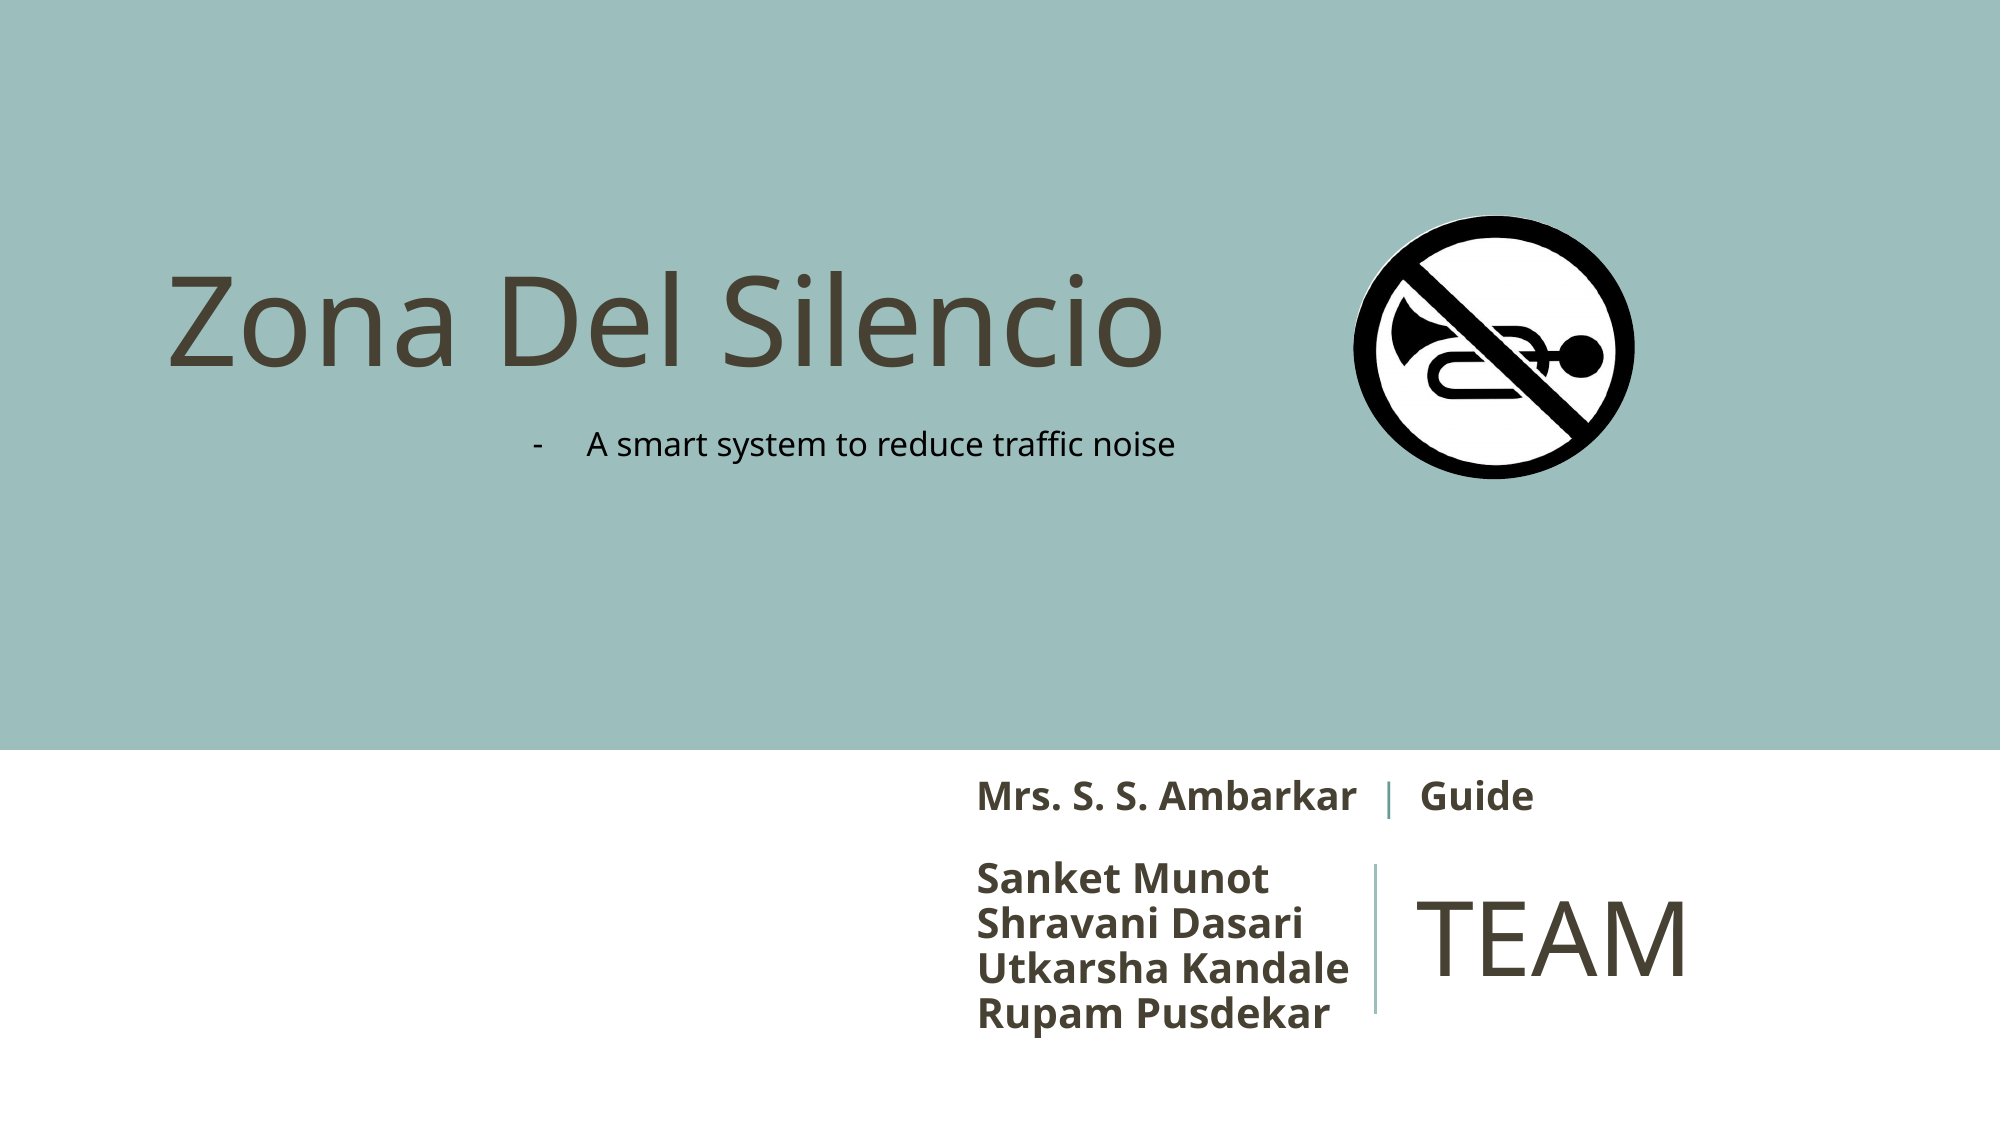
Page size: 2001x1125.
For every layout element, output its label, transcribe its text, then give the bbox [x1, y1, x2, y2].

text_box A smart system to reduce traffic noise [496, 403, 1349, 482]
title Zona Del Silencio [151, 195, 1426, 466]
text_box TEAM [1401, 870, 1722, 1022]
text_box Sanket Munot Shravani Dasari Utkarsha Kandale Rupam Pusdekar [969, 849, 1401, 1043]
subtitle Mrs. S. S. Ambarkar | Guide [950, 739, 2000, 850]
picture [1353, 214, 1635, 480]
